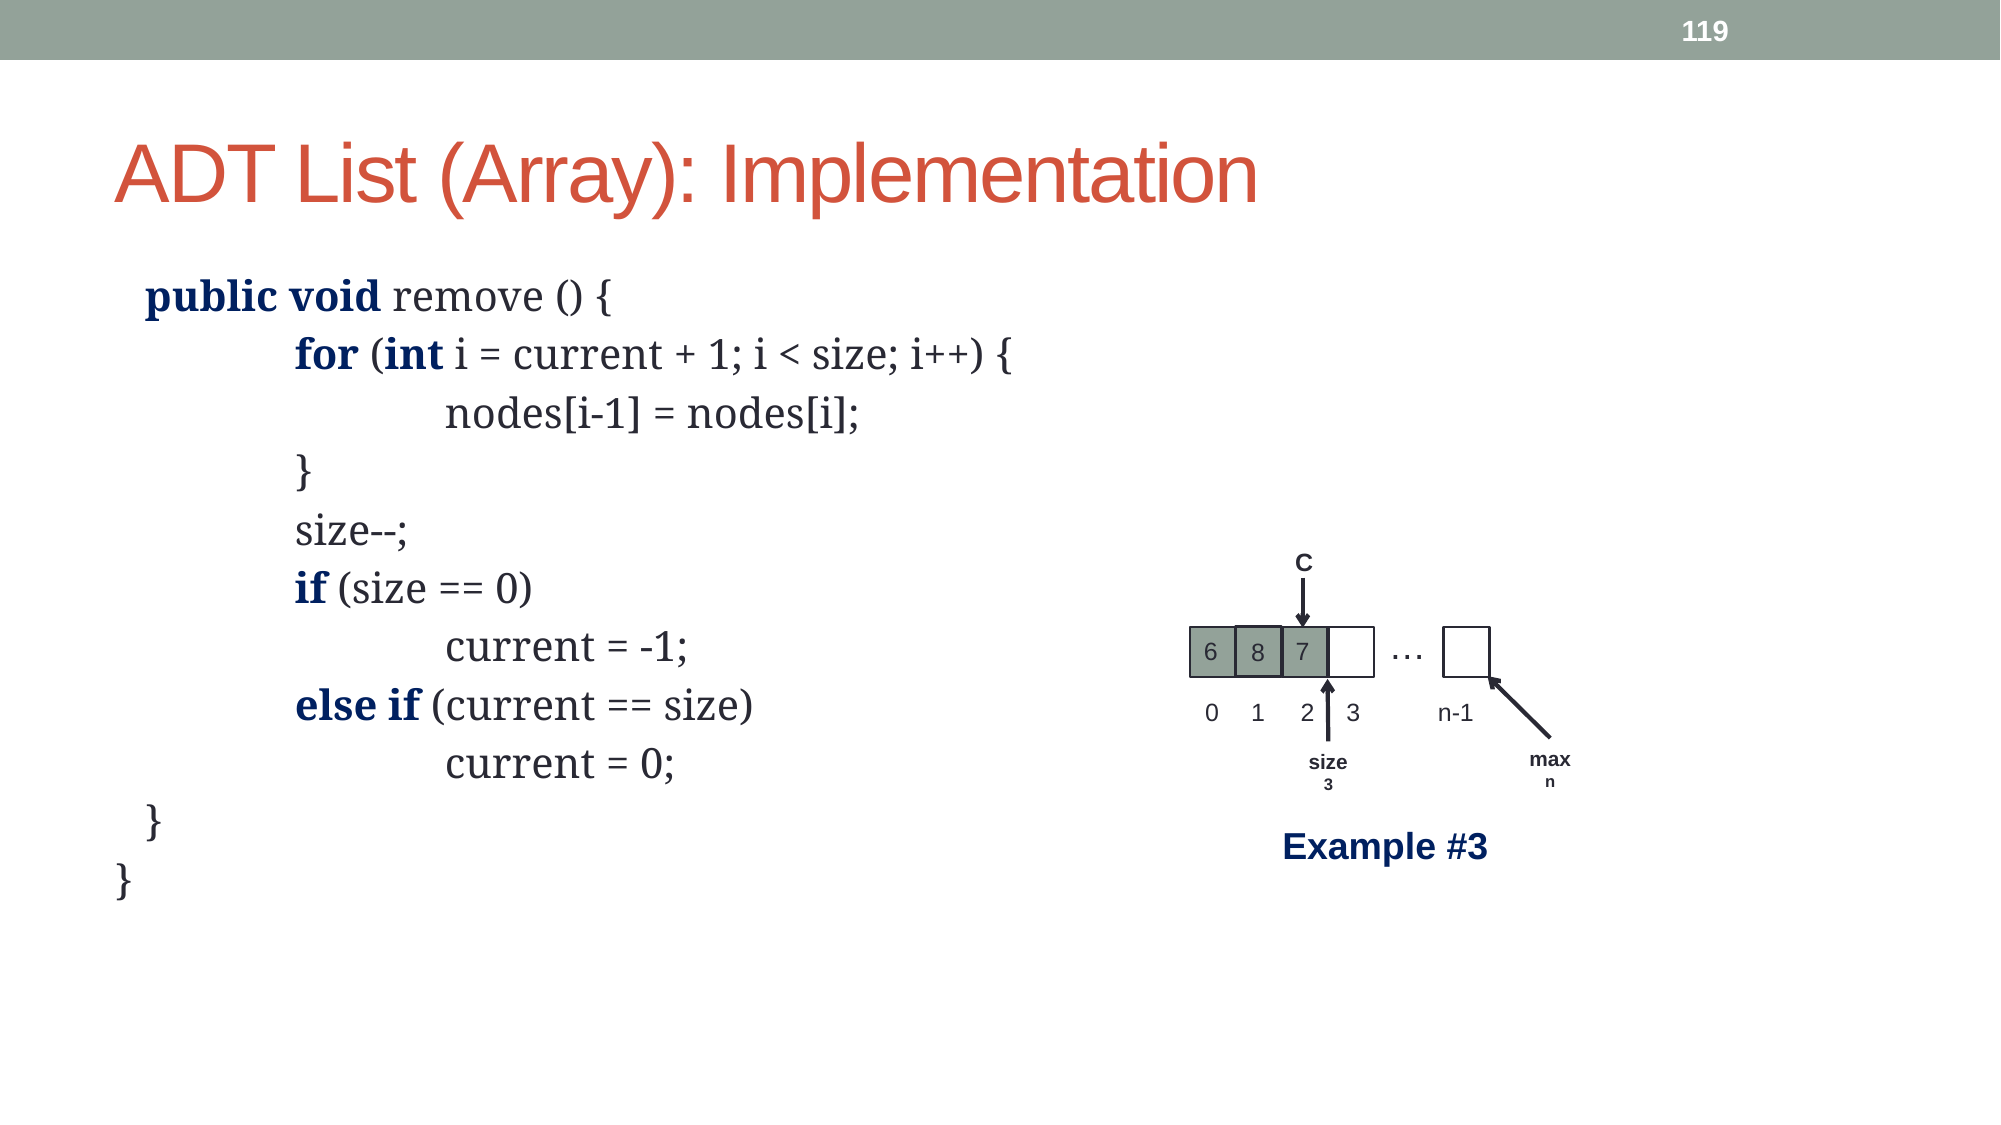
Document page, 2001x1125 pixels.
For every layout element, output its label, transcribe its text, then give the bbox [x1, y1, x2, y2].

text_box [1326, 625, 1376, 679]
text_box max n [1514, 738, 1586, 798]
text_box 7 [1280, 627, 1325, 673]
text_box … [1373, 614, 1442, 675]
text_box 6 [1189, 628, 1233, 673]
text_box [1487, 675, 1551, 739]
text_box 8 [1236, 629, 1281, 675]
title ADT List (Array): Implementation [99, 87, 1900, 250]
text_box 2 [1285, 689, 1324, 735]
slide_number 119 [1666, 3, 1900, 57]
text_box size 3 [1293, 741, 1363, 802]
text_box 0 [1190, 689, 1235, 735]
list public void remove () { for (int i = current + 1; i < size; i++) { nodes[i-1] = nodes[i]; } size--; if (size == 0) current = -1; else if (current == size) current = 0; } } [99, 262, 1900, 1063]
text_box 3 [1337, 689, 1376, 735]
text_box C [1280, 539, 1329, 585]
text_box 1 [1236, 689, 1281, 735]
text_box [1280, 625, 1326, 679]
text_box n-1 [1423, 689, 1484, 735]
text_box Example #3 [1267, 814, 1504, 875]
text_box [1233, 625, 1280, 679]
text_box [1441, 625, 1492, 679]
text_box [1188, 625, 1233, 679]
